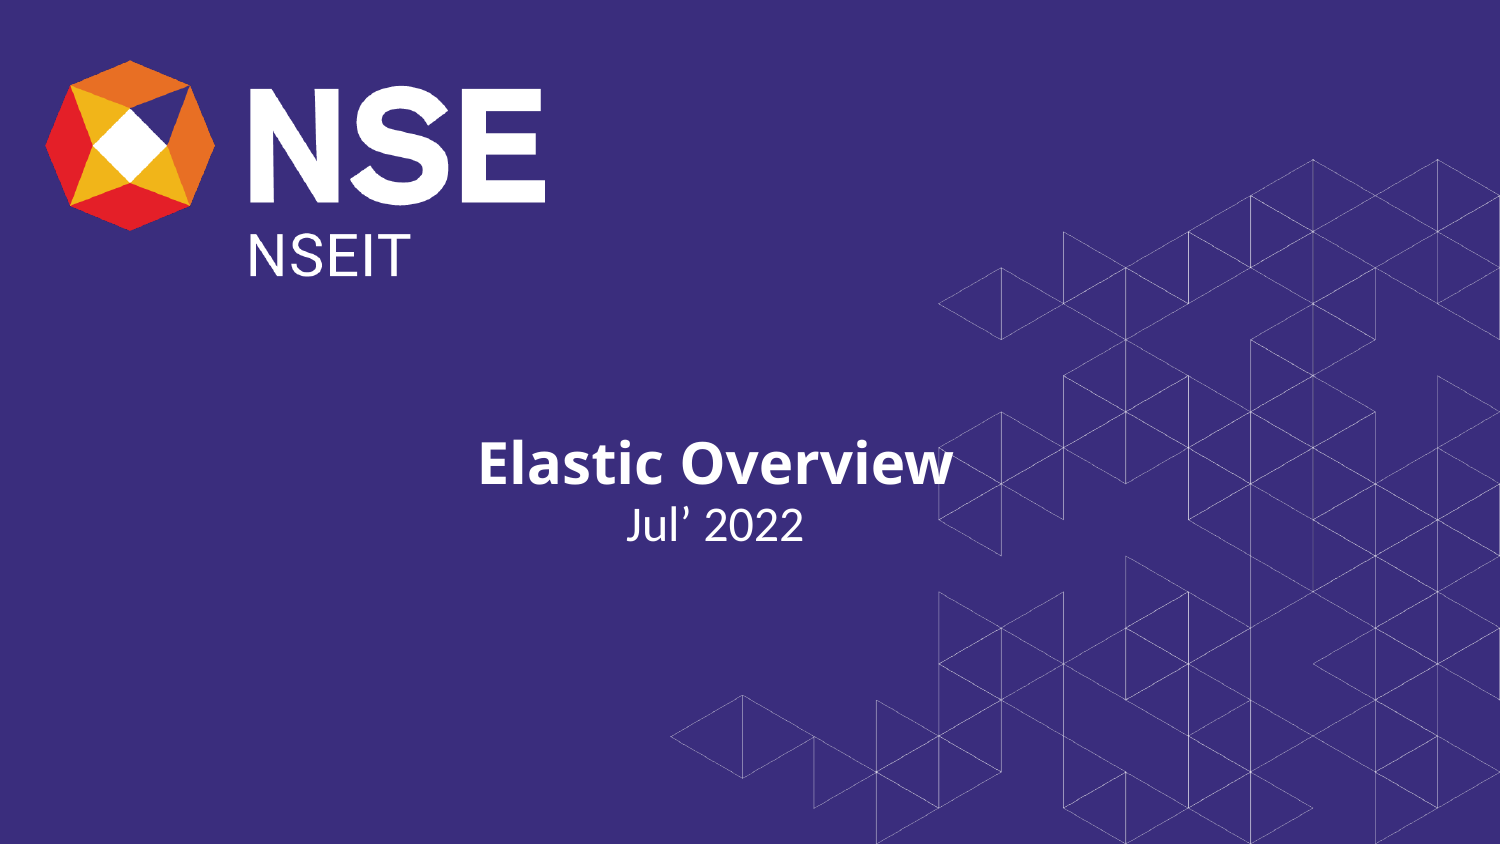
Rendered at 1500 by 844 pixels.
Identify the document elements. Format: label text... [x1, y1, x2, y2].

picture [37, 27, 553, 324]
picture [670, 159, 1500, 844]
text_box Elastic Overview [165, 401, 1266, 521]
text_box Jul’ 2022 [468, 484, 963, 560]
